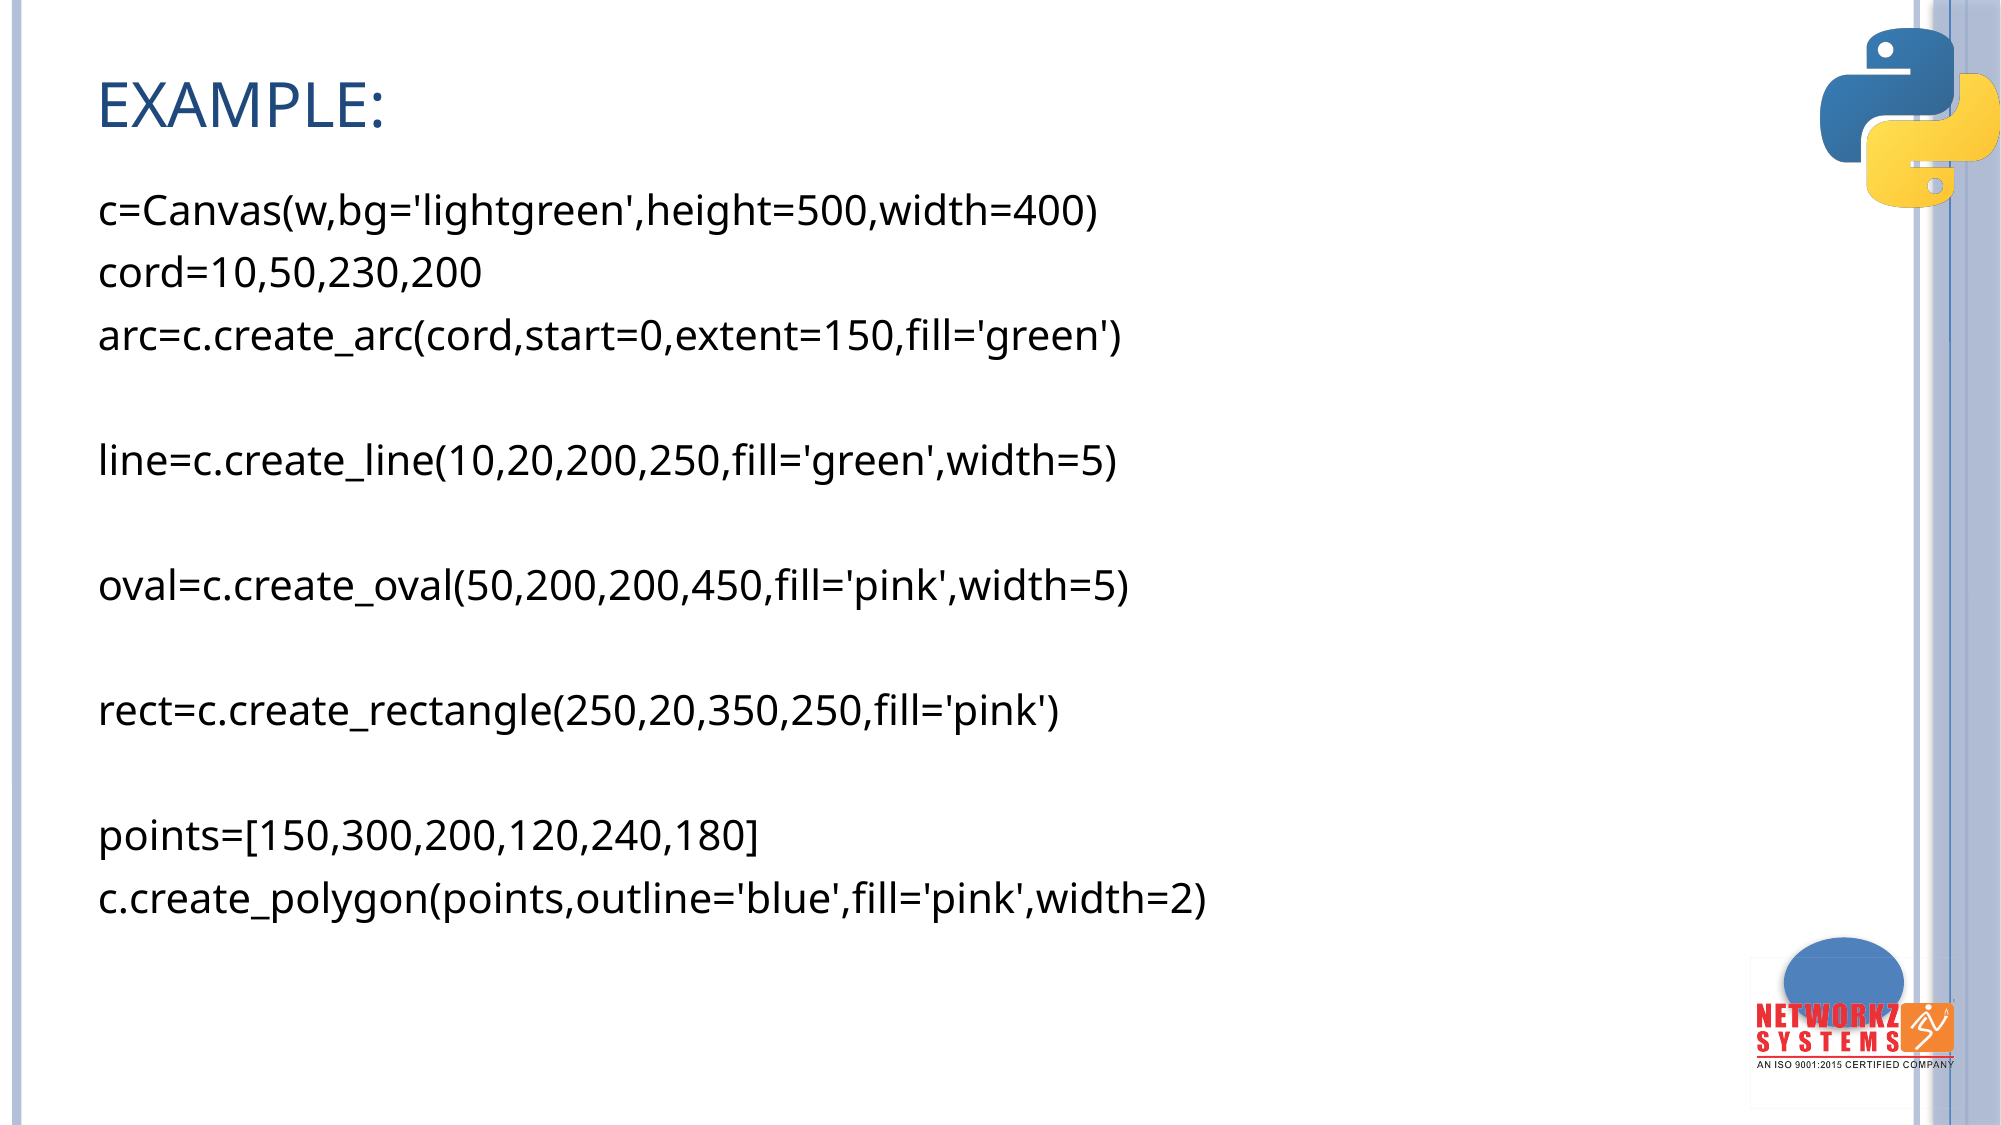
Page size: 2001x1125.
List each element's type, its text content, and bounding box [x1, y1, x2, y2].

list c=Canvas(w,bg='lightgreen',height=500,width=400) cord=10,50,230,200 arc=c.create_arc(cord,start=0,extent=150,fill='green') line=c.create_line(10,20,200,250,fill='green',width=5) oval=c.create_oval(50,200,200,450,fill='pink',width=5) rect=c.create_rectangle(250,20,350,250,fill='pink') points=[150,300,200,120,240,180] c.create_polygon(points,outline='blue',fill='pink',width=2) [83, 176, 1884, 977]
picture [1819, 27, 2000, 209]
picture [1749, 956, 1965, 1109]
title Example: [81, 25, 1821, 147]
